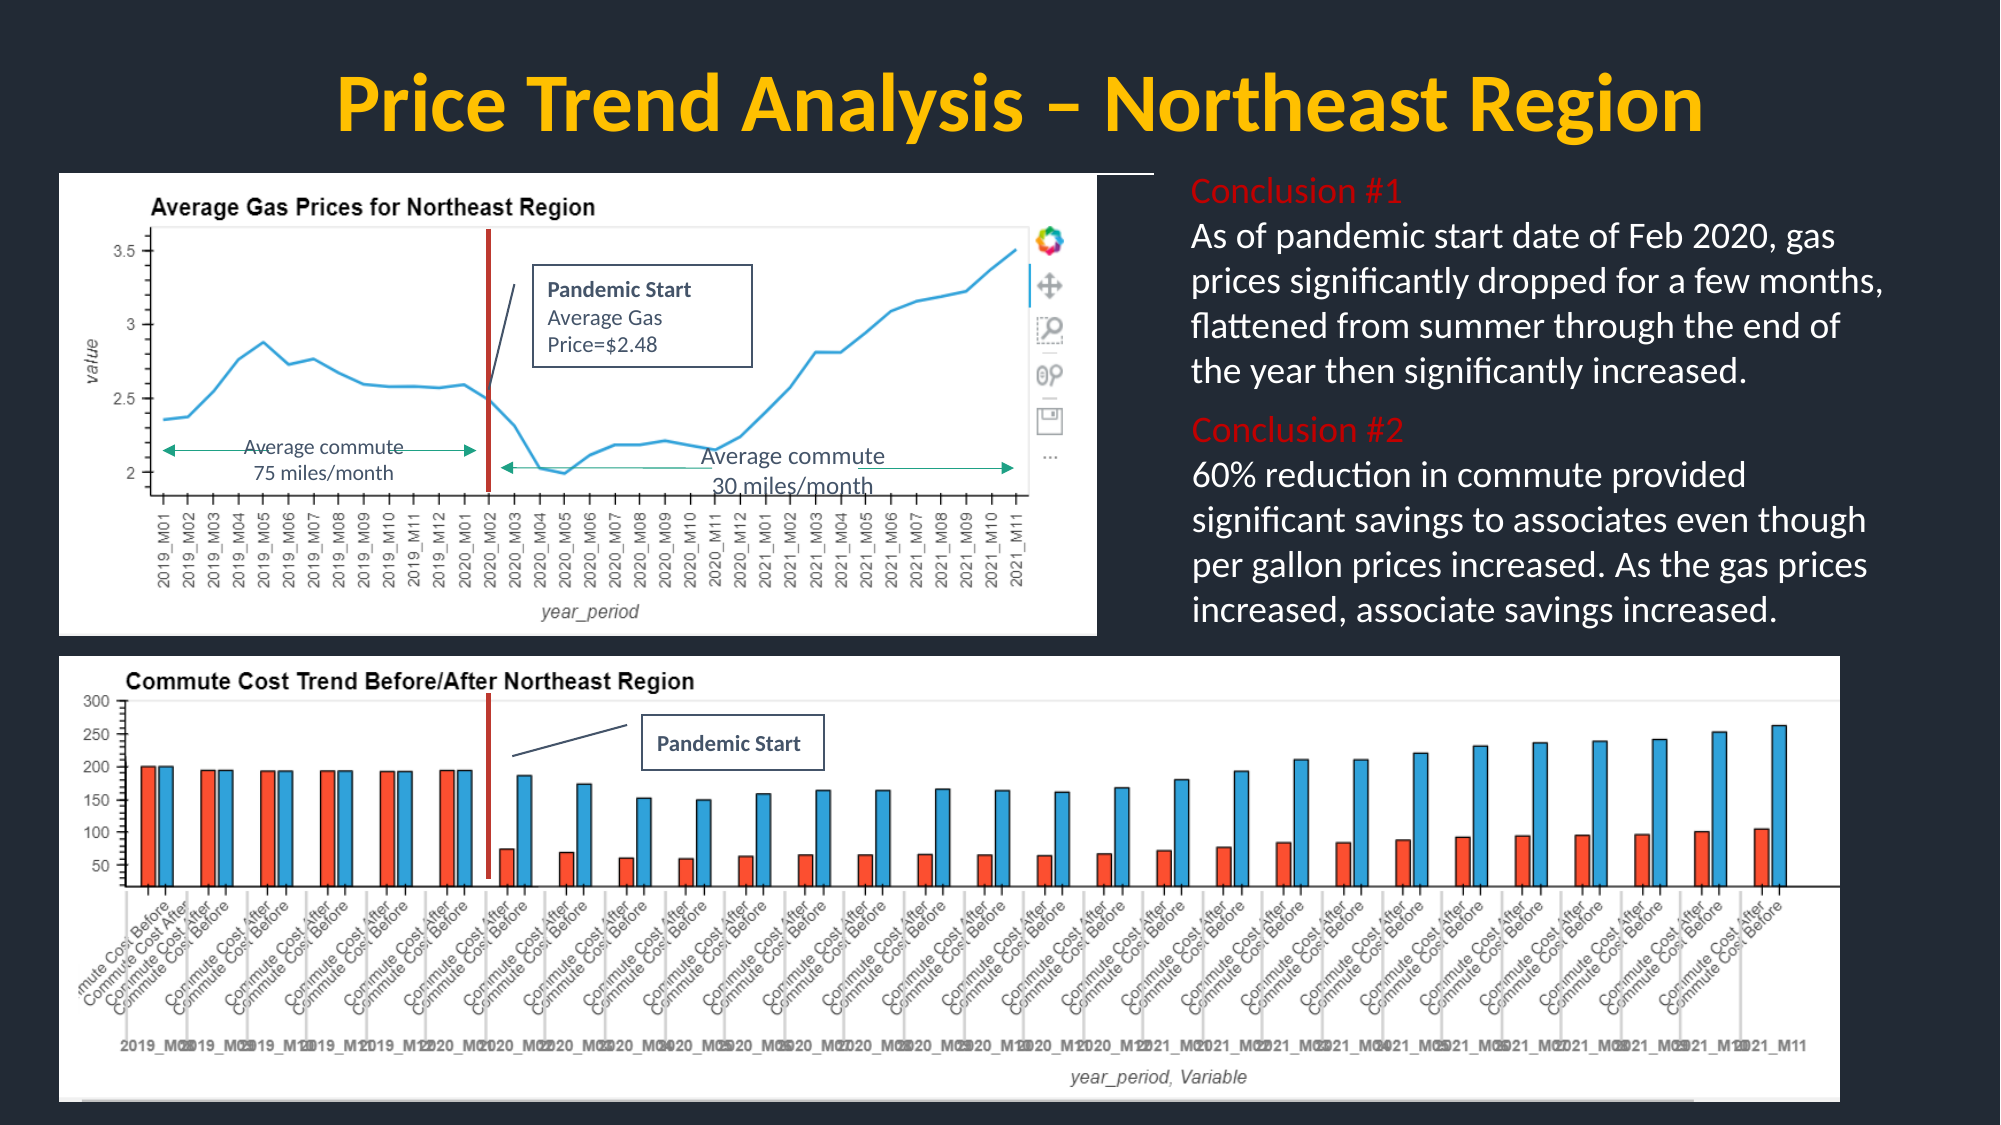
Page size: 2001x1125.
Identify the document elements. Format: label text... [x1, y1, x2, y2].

text_box Conclusion #2 60% reduction in commute provided significant savings to associates even though per gallon prices increased. As the gas prices increased, associate savings increased. [1177, 397, 1911, 638]
text_box Conclusion #1 As of pandemic start date of Feb 2020, gas prices significantly dropped for a few months, flattened from summer through the end of the year then significantly increased. [1176, 159, 1910, 397]
picture [59, 656, 1840, 1102]
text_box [59, 173, 1342, 636]
text_box Price Trend Analysis – Northeast Region [141, 41, 1902, 156]
